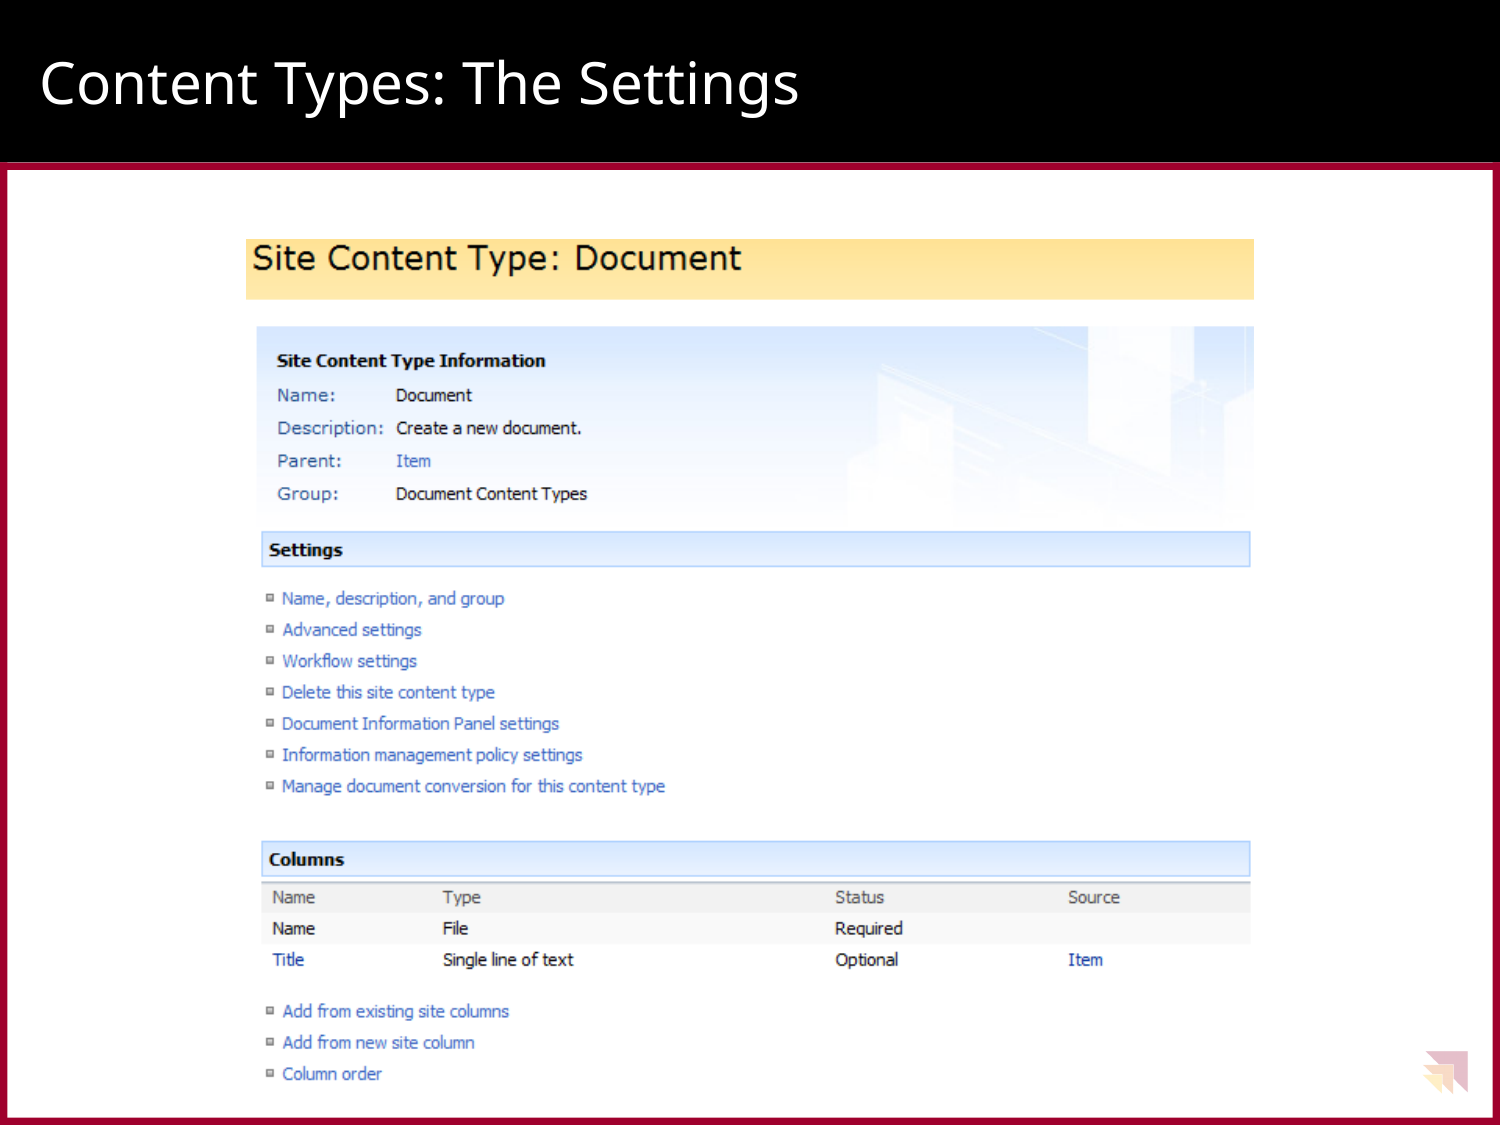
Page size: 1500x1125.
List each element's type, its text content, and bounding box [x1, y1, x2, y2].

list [245, 239, 1255, 1086]
title Content Types: The Settings [24, 12, 1438, 150]
